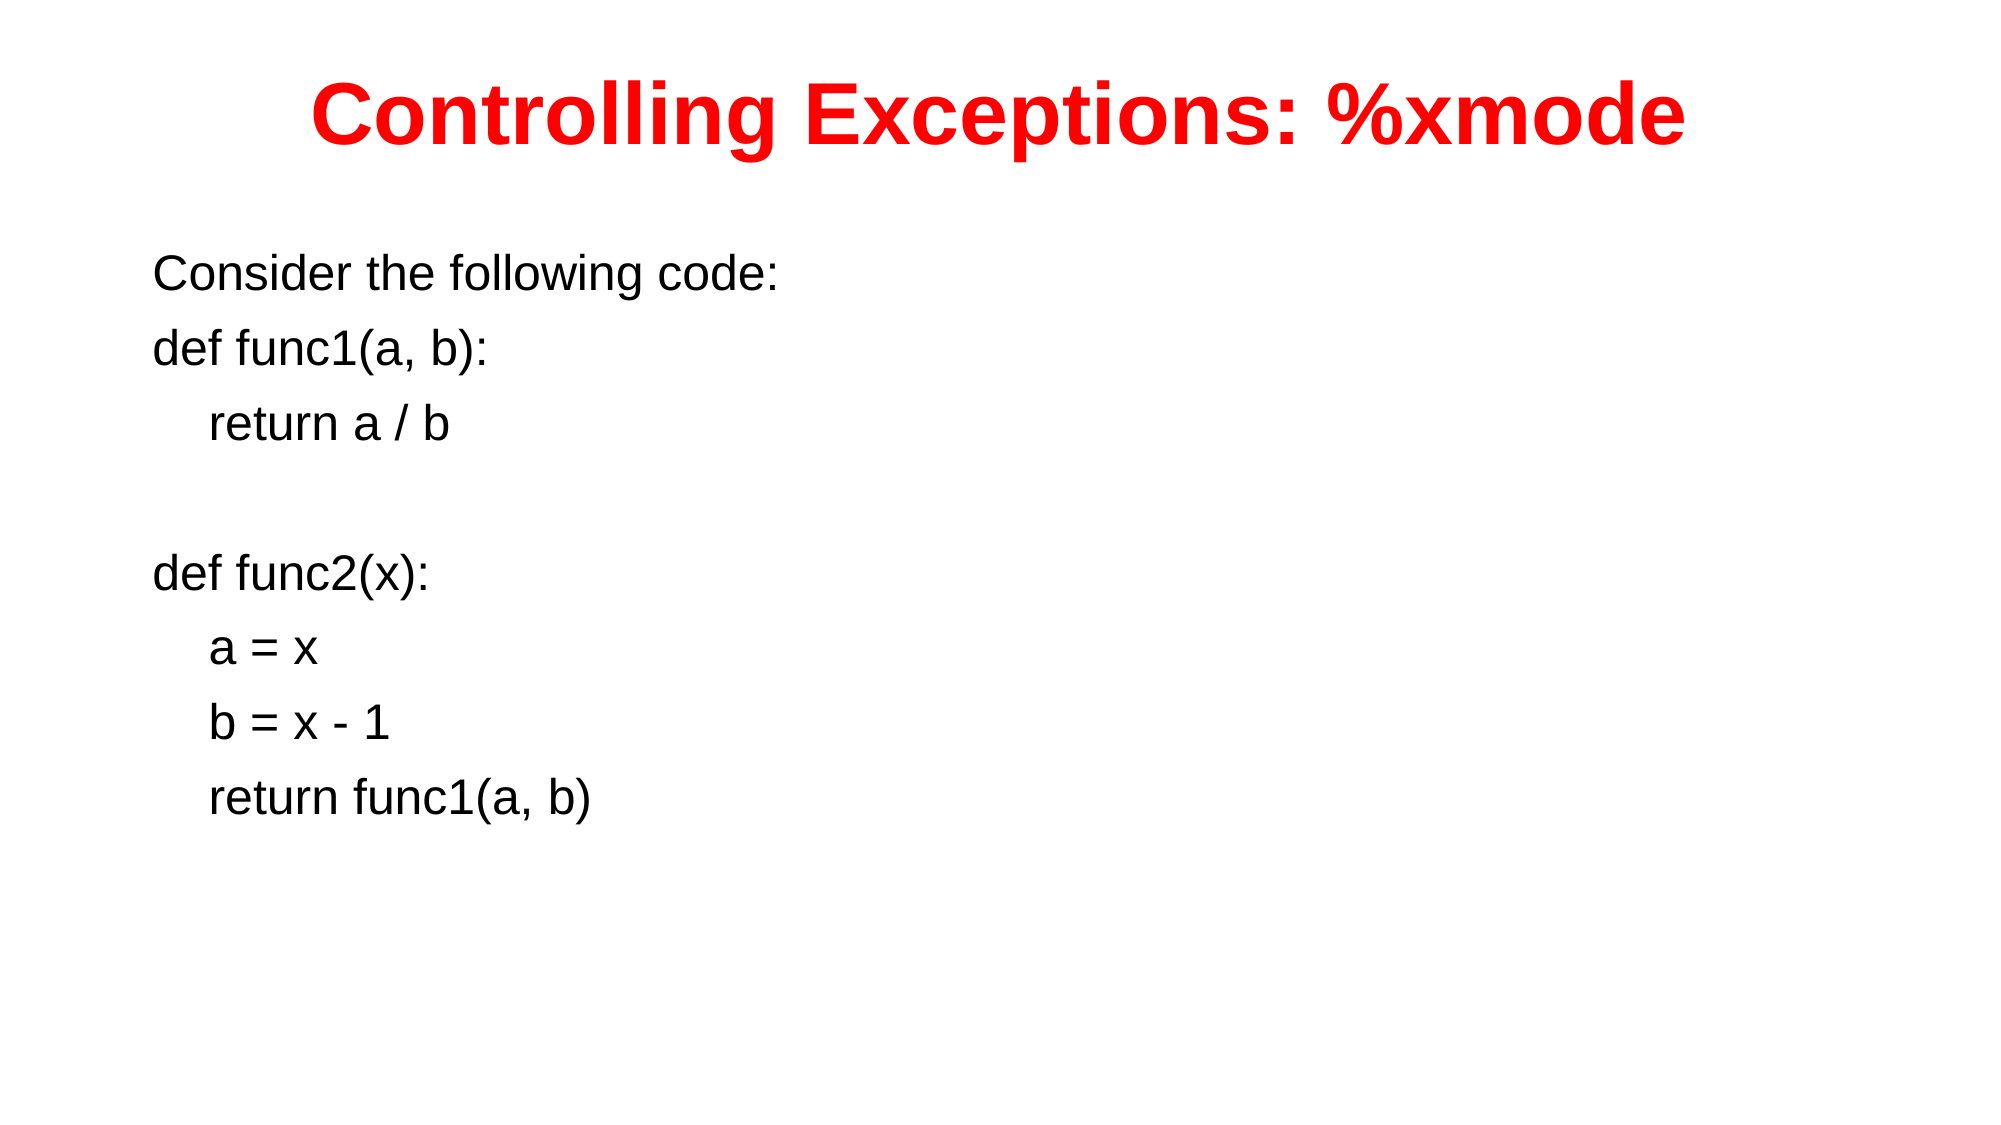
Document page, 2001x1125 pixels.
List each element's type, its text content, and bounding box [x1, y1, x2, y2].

list Consider the following code: def func1(a, b): return a / b def func2(x): a = x b = x - 1 return func1(a, b) [137, 239, 1863, 1014]
title Controlling Exceptions: %xmode [137, 59, 1863, 239]
